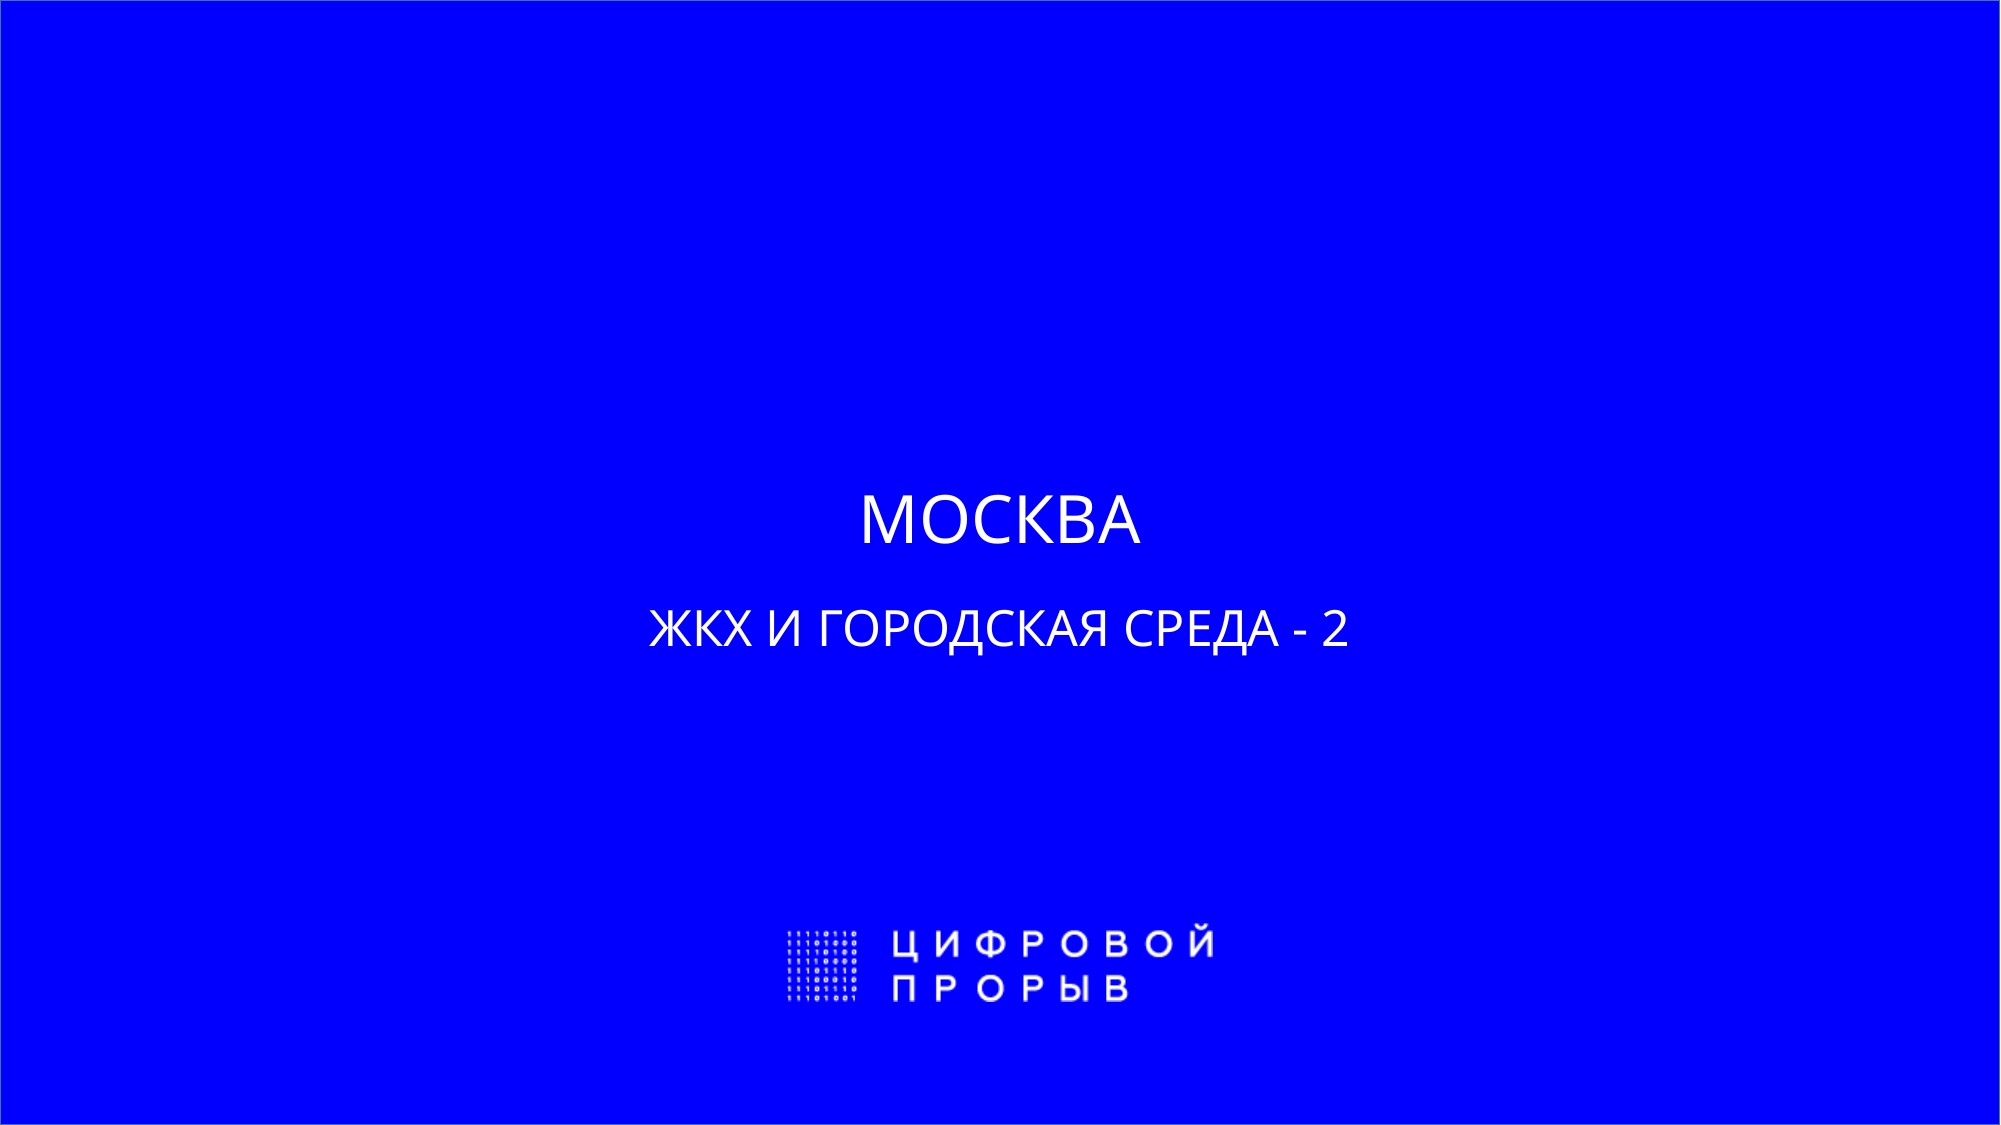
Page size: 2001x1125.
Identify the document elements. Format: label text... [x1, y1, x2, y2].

picture [787, 923, 1213, 1002]
title МОСКВА ЖКХ И ГОРОДСКАЯ СРЕДА - 2 [249, 461, 1750, 664]
text_box [0, 0, 2000, 1125]
